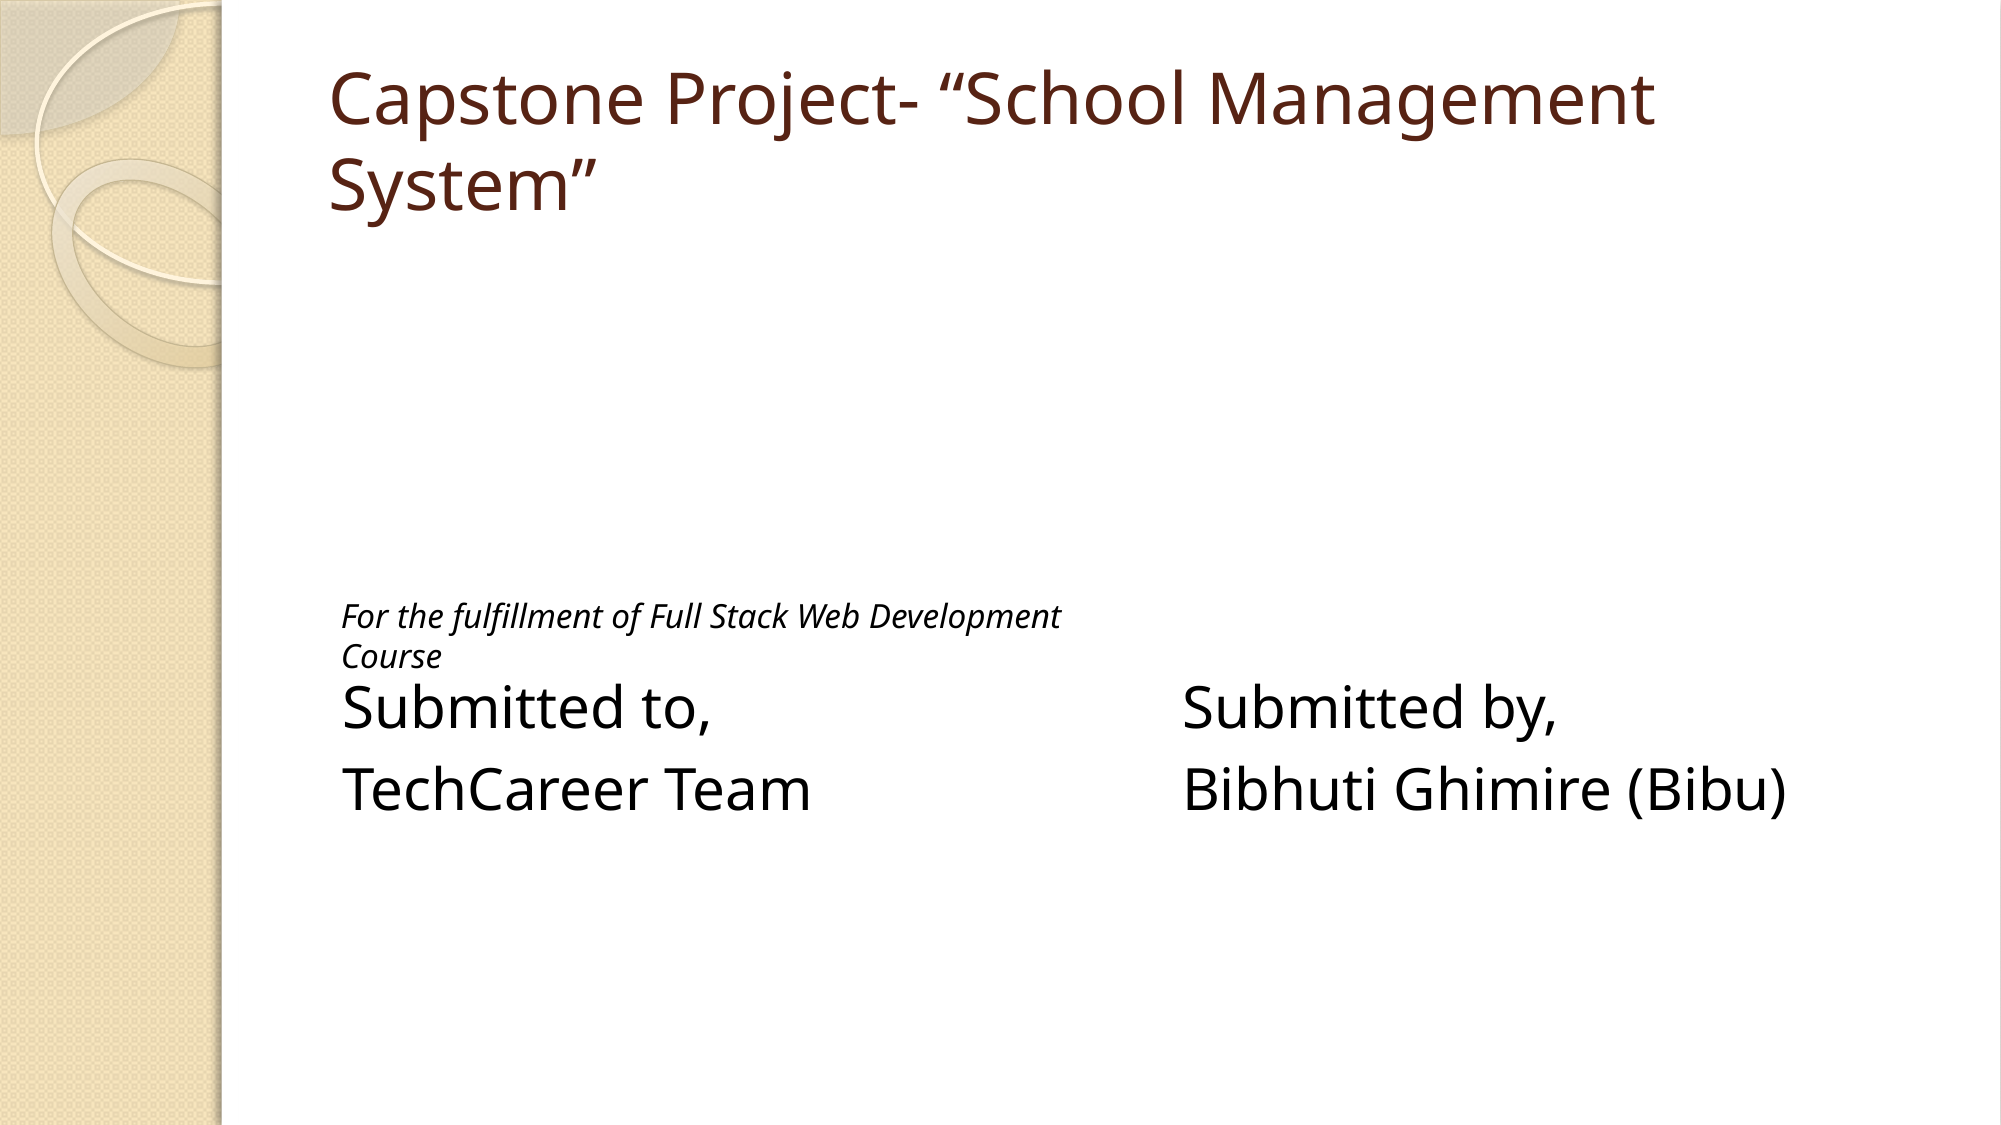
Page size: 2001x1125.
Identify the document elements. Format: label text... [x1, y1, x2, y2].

list Submitted to, TechCareer Team [313, 715, 1114, 1015]
title Capstone Project- “School Management System” [313, 45, 1954, 233]
text_box For the fulfillment of Full Stack Web Development Course [312, 587, 1163, 715]
list Submitted by, Bibhuti Ghimire (Bibu) [1153, 662, 1954, 1015]
